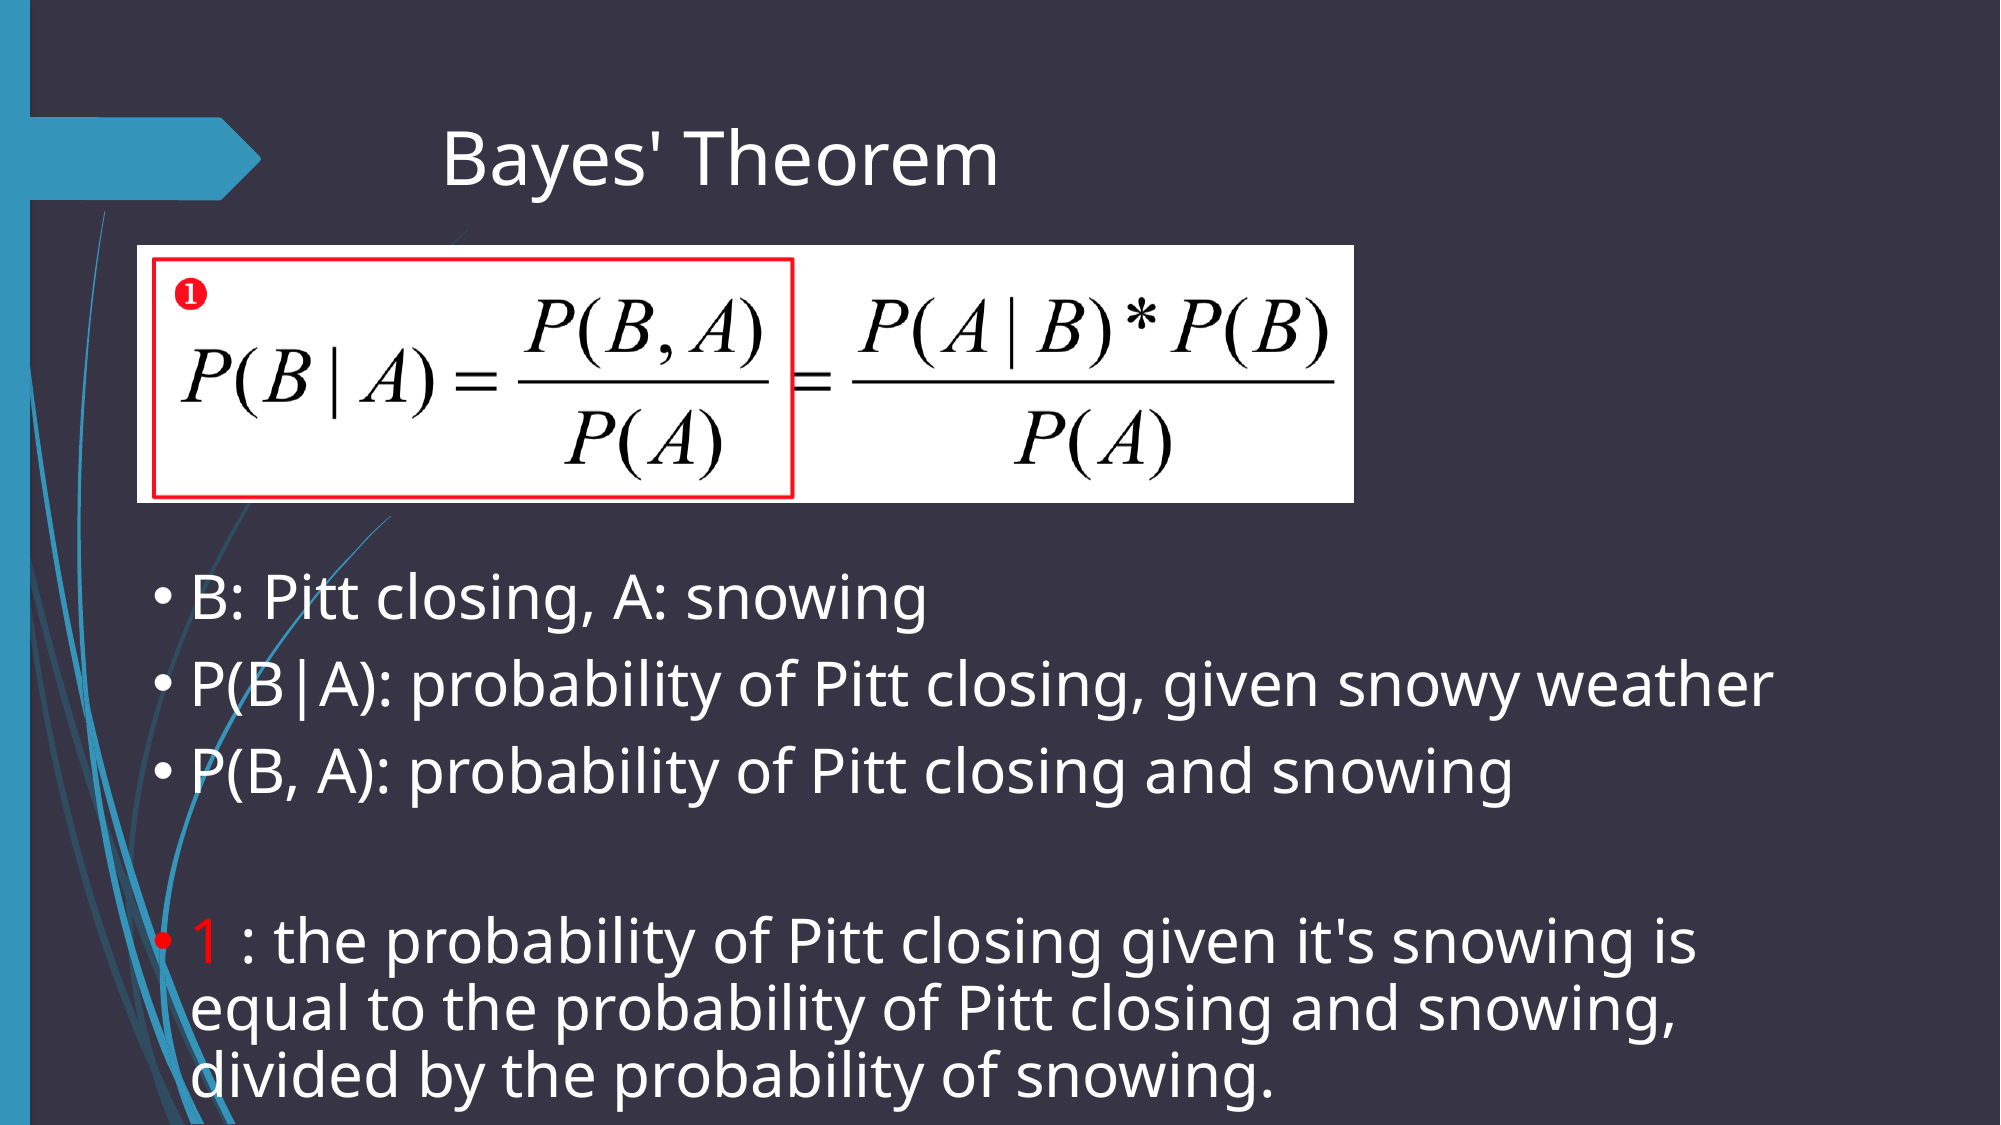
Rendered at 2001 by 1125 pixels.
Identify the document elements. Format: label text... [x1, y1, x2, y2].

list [137, 244, 1354, 503]
text_box B: Pitt closing, A: snowing P(B|A): probability of Pitt closing, given snowy weather P(B, A): probability of Pitt closing and snowing 1 : the probability of Pitt closing given it's snowing is equal to the probability of Pitt closing and snowing, divided by the probability of snowing. [137, 302, 1863, 1125]
title Bayes' Theorem [425, 102, 1888, 313]
